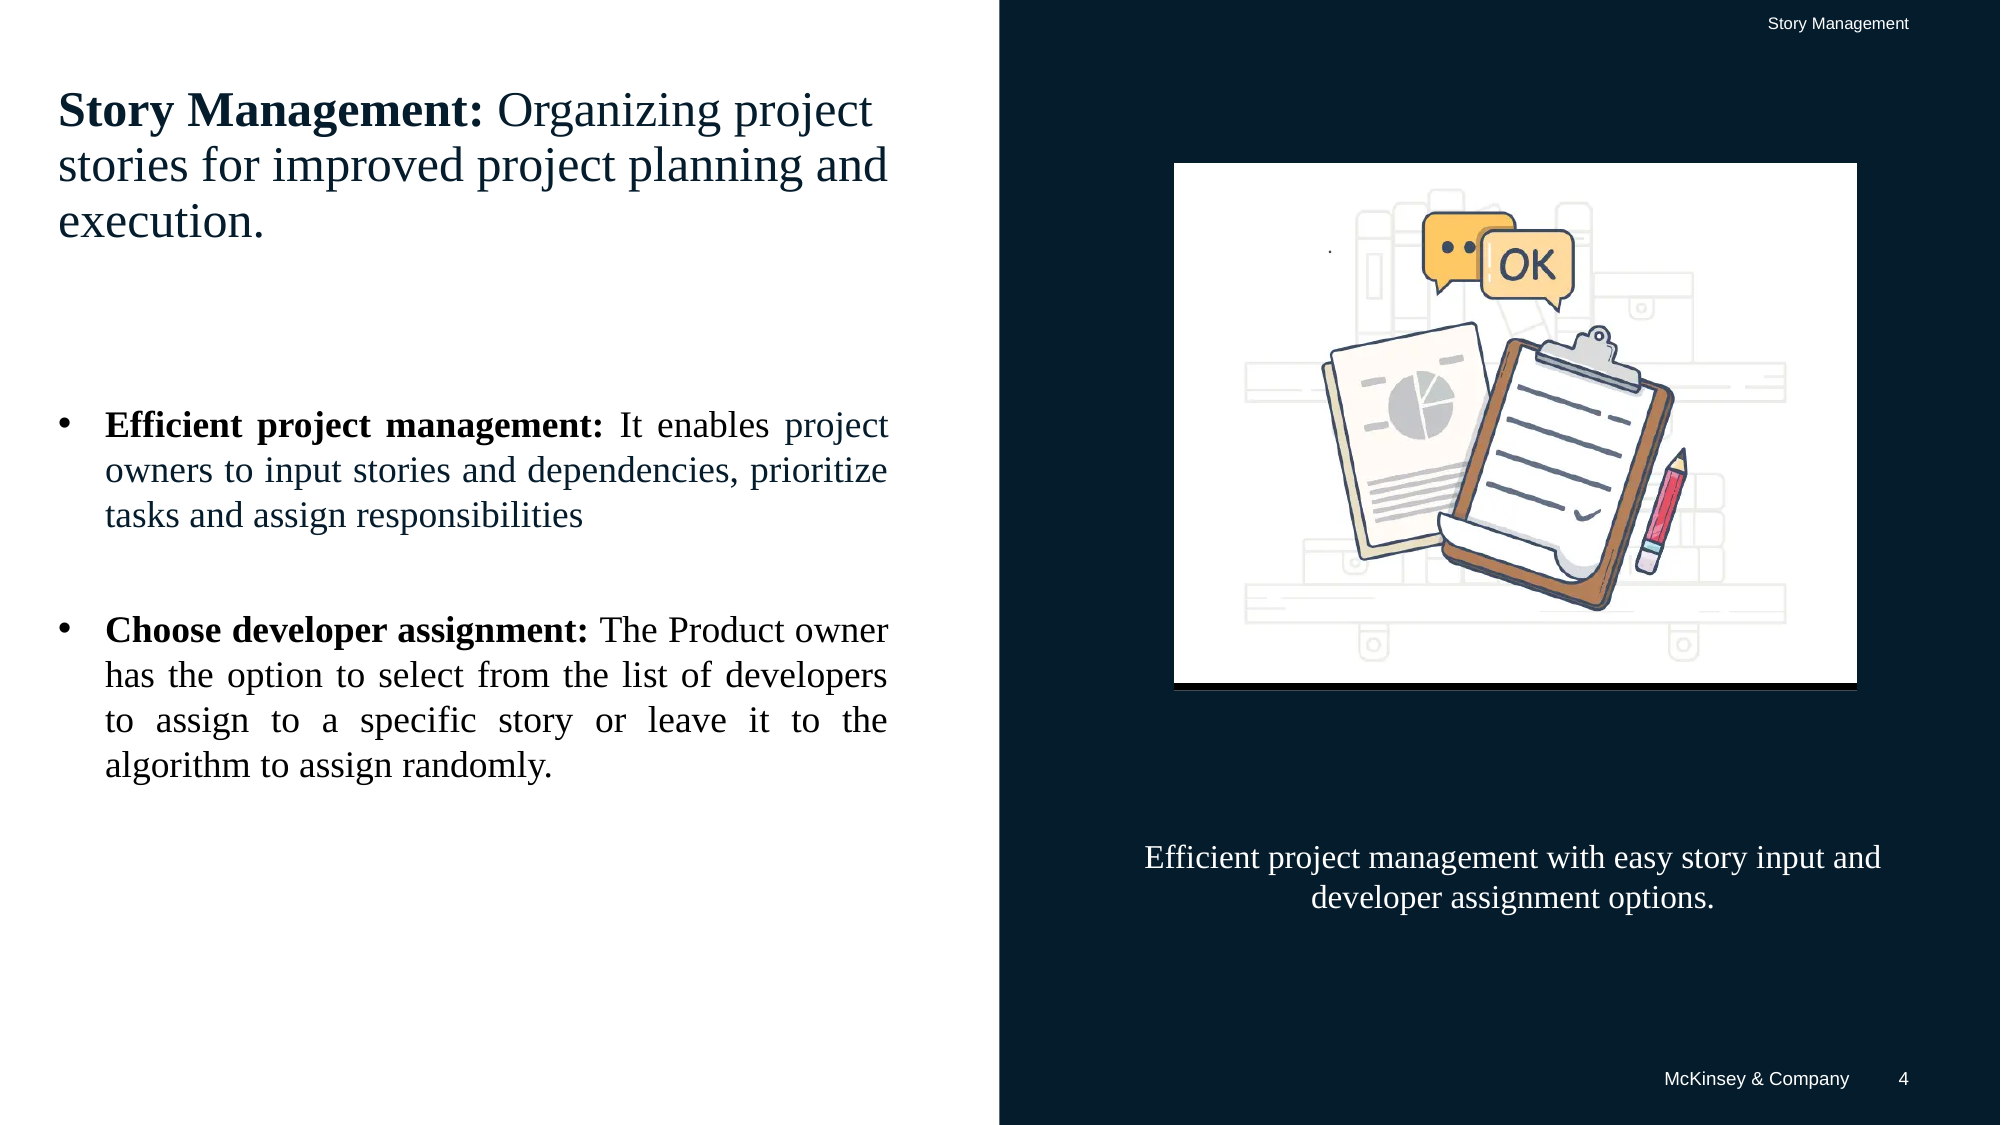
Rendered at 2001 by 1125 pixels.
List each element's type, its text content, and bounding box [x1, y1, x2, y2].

list Story Management [1174, 12, 1910, 34]
title Story Management: Organizing project stories for improved project planning and execution. [58, 78, 890, 249]
subtitle Efficient project management: It enables project owners to input stories and dependencies, prioritize tasks and assign responsibilities Choose developer assignment: The Product owner has the option to select from the list of developers to assign to a specific story or leave it to the algorithm to assign randomly. [58, 400, 890, 446]
text_box Efficient project management with easy story input and developer assignment options. [1135, 835, 1892, 916]
picture [1174, 163, 1857, 683]
